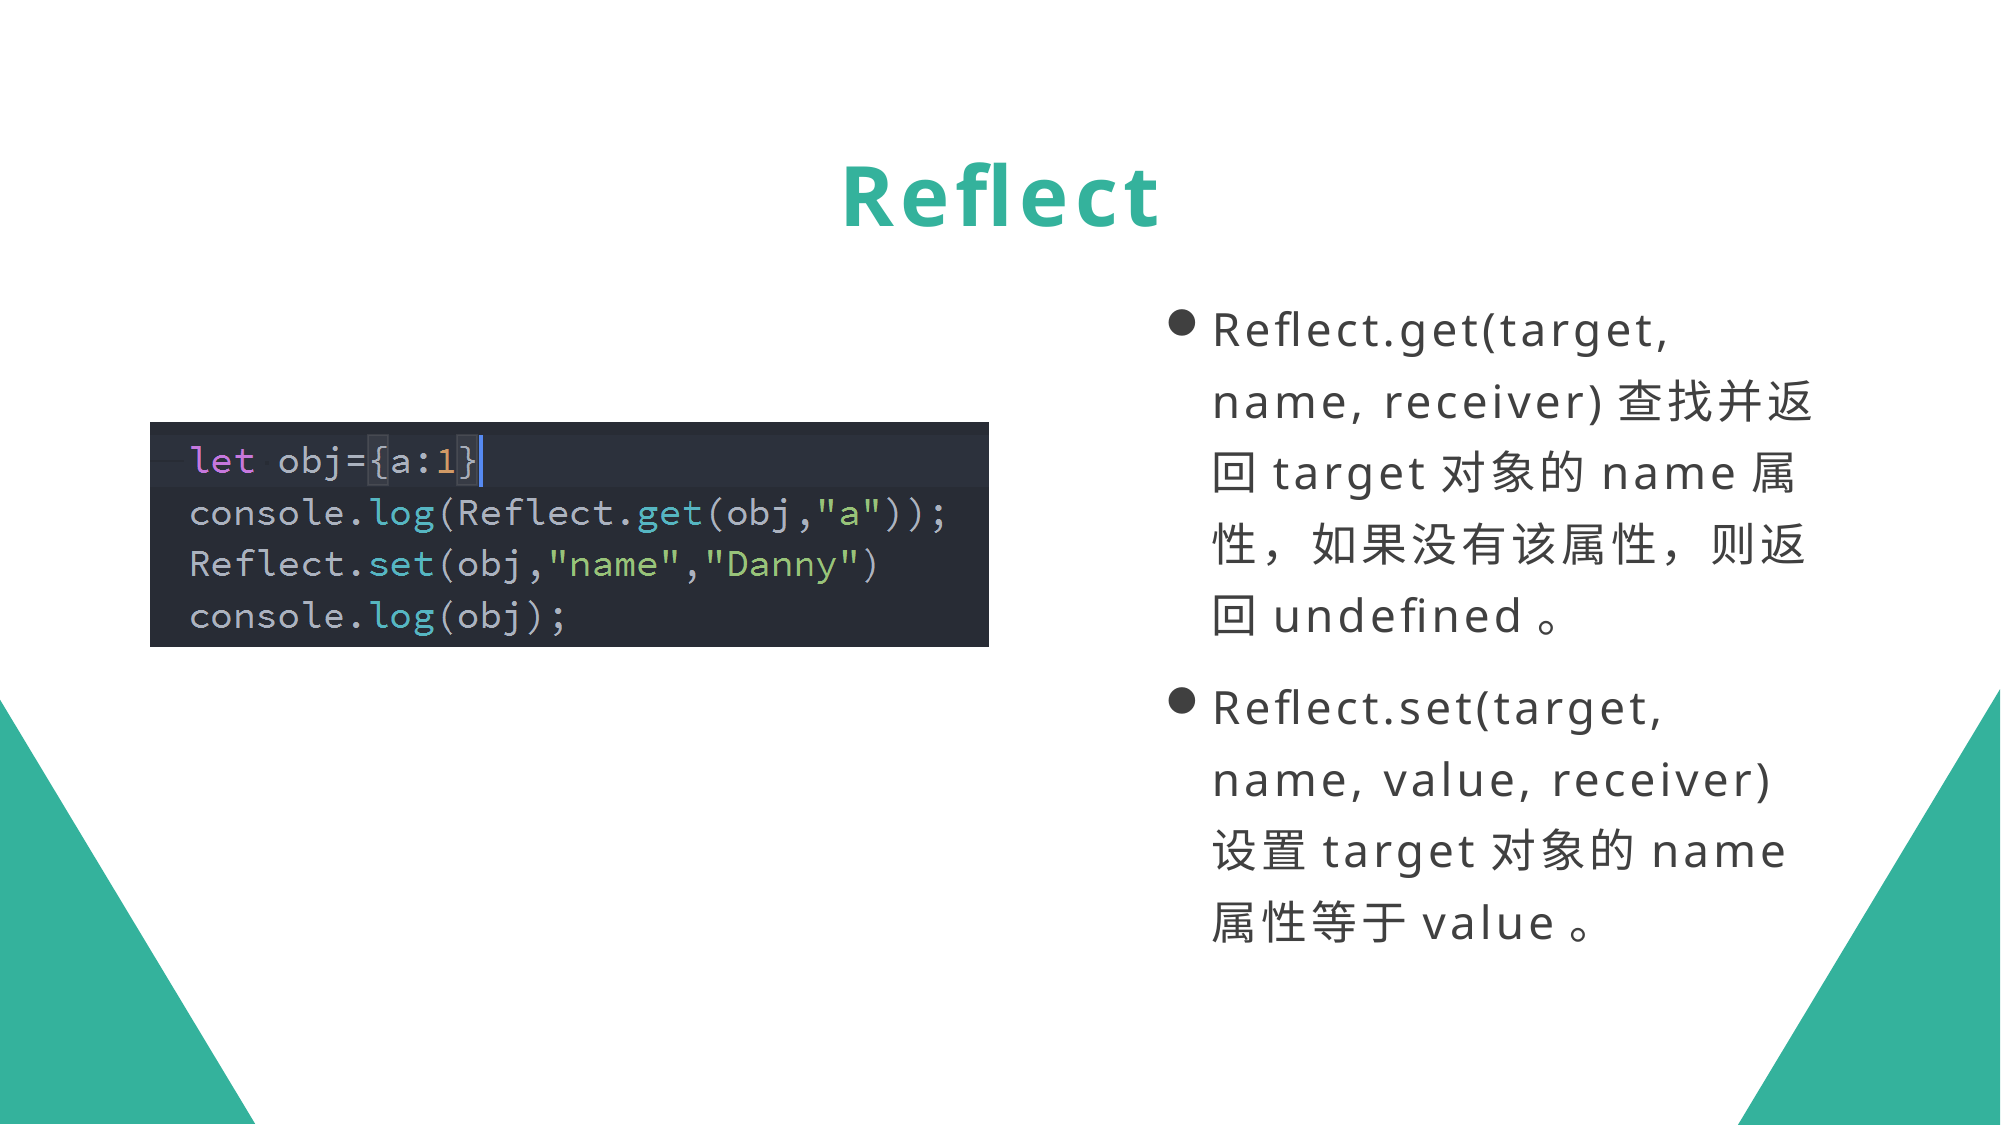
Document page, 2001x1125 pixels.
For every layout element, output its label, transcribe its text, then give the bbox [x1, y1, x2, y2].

text_box Reflect [150, 125, 1850, 250]
text_box Reflect.get(target, name, receiver)查找并返回target对象的name属性，如果没有该属性，则返回undefined。 Reflect.set(target, name, value, receiver)设置target对象的name属性等于value。 [1149, 324, 1850, 1000]
picture [149, 422, 989, 647]
